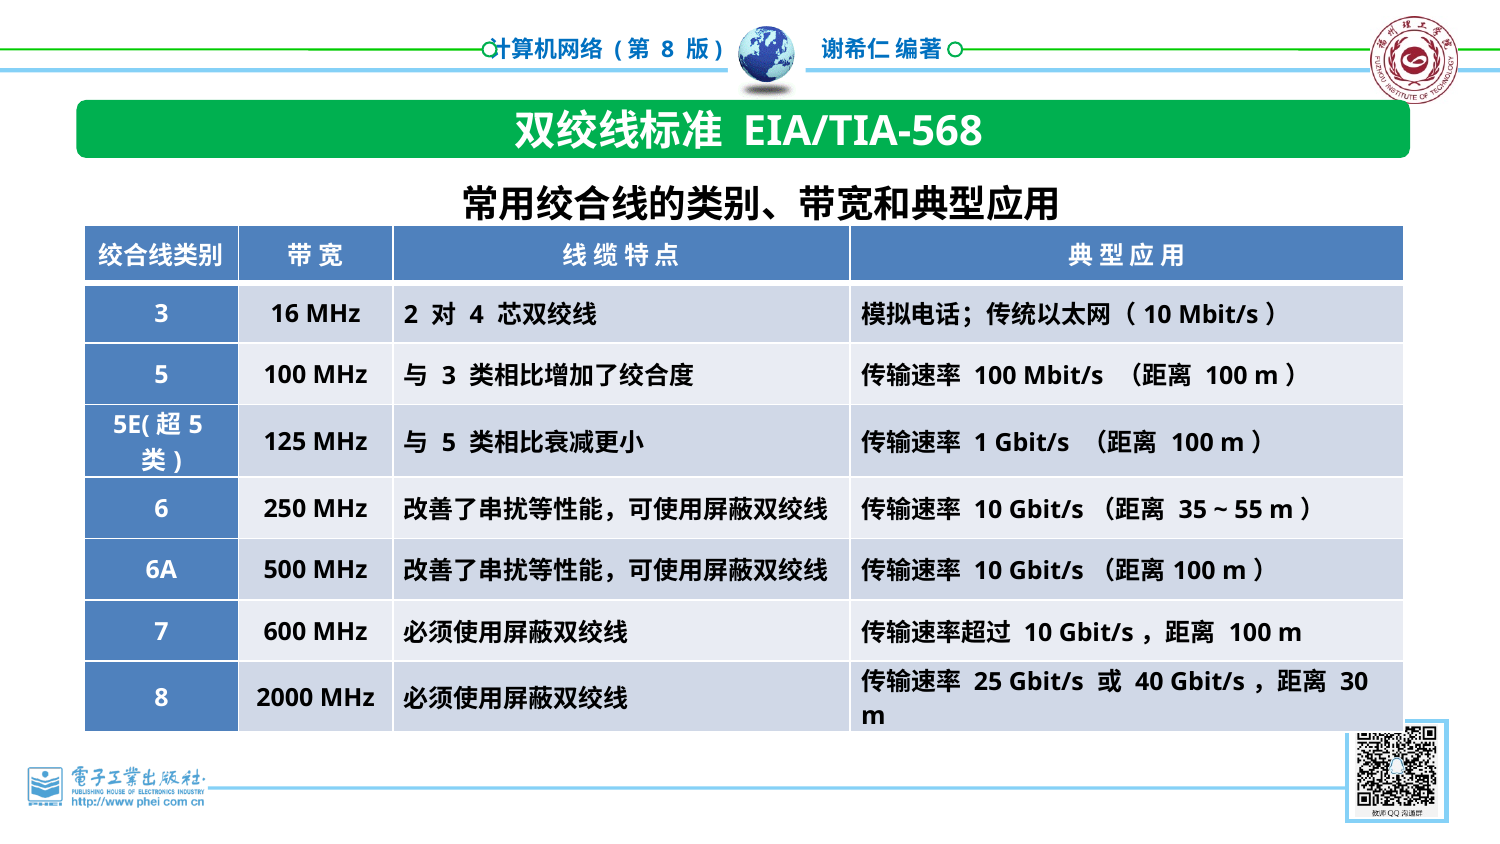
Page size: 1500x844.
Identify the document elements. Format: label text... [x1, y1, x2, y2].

table_cell 2000 MHz [239, 662, 392, 731]
table_header 典 型 应 用 [851, 226, 1403, 280]
table_cell 必须使用屏蔽双绞线 [394, 601, 849, 660]
table_cell 5E(超5类) [85, 405, 238, 476]
picture [1370, 16, 1458, 104]
table_cell 改善了串扰等性能，可使用屏蔽双绞线 [394, 539, 849, 599]
table_cell 传输速率 100 Mbit/s （距离 100 m） [851, 344, 1403, 404]
table_cell 6 [85, 478, 238, 538]
picture [736, 24, 796, 99]
table_cell 600 MHz [239, 601, 392, 660]
table_cell 传输速率 1 Gbit/s （距离 100 m） [851, 405, 1403, 476]
table_cell 7 [85, 601, 238, 660]
table_cell 125 MHz [239, 405, 392, 476]
table_cell 与 3 类相比增加了绞合度 [394, 344, 849, 404]
table_cell 模拟电话；传统以太网（10 Mbit/s） [851, 286, 1403, 342]
table_cell 传输速率超过 10 Gbit/s，距离 100 m [851, 601, 1403, 660]
table_cell 传输速率 10 Gbit/s（距离100 m） [851, 539, 1403, 599]
table_cell 必须使用屏蔽双绞线 [394, 662, 849, 731]
table_header 带 宽 [239, 226, 392, 280]
table_cell 6A [85, 539, 238, 599]
picture [1355, 724, 1438, 817]
table_header 线 缆 特 点 [394, 226, 849, 280]
table_cell 传输速率 25 Gbit/s 或 40 Gbit/s，距离 30 m [851, 662, 1403, 731]
list 双绞线标准 EIA/TIA-568 [204, 99, 1293, 158]
table_cell 100 MHz [239, 344, 392, 404]
table_cell 3 [85, 286, 238, 342]
table_cell 500 MHz [239, 539, 392, 599]
table_cell 改善了串扰等性能，可使用屏蔽双绞线 [394, 478, 849, 538]
table_header 绞合线类别 [85, 226, 238, 280]
table_cell 与 5 类相比衰减更小 [394, 405, 849, 476]
table_cell 250 MHz [239, 478, 392, 538]
table_cell 8 [85, 662, 238, 731]
table_cell 16 MHz [239, 286, 392, 342]
table_cell 传输速率 10 Gbit/s（距离 35 ~ 55 m） [851, 478, 1403, 538]
table_cell 2 对 4 芯双绞线 [394, 286, 849, 342]
table_cell 5 [85, 344, 238, 404]
text_box 常用绞合线的类别、带宽和典型应用 [446, 172, 1077, 233]
picture [23, 764, 208, 809]
